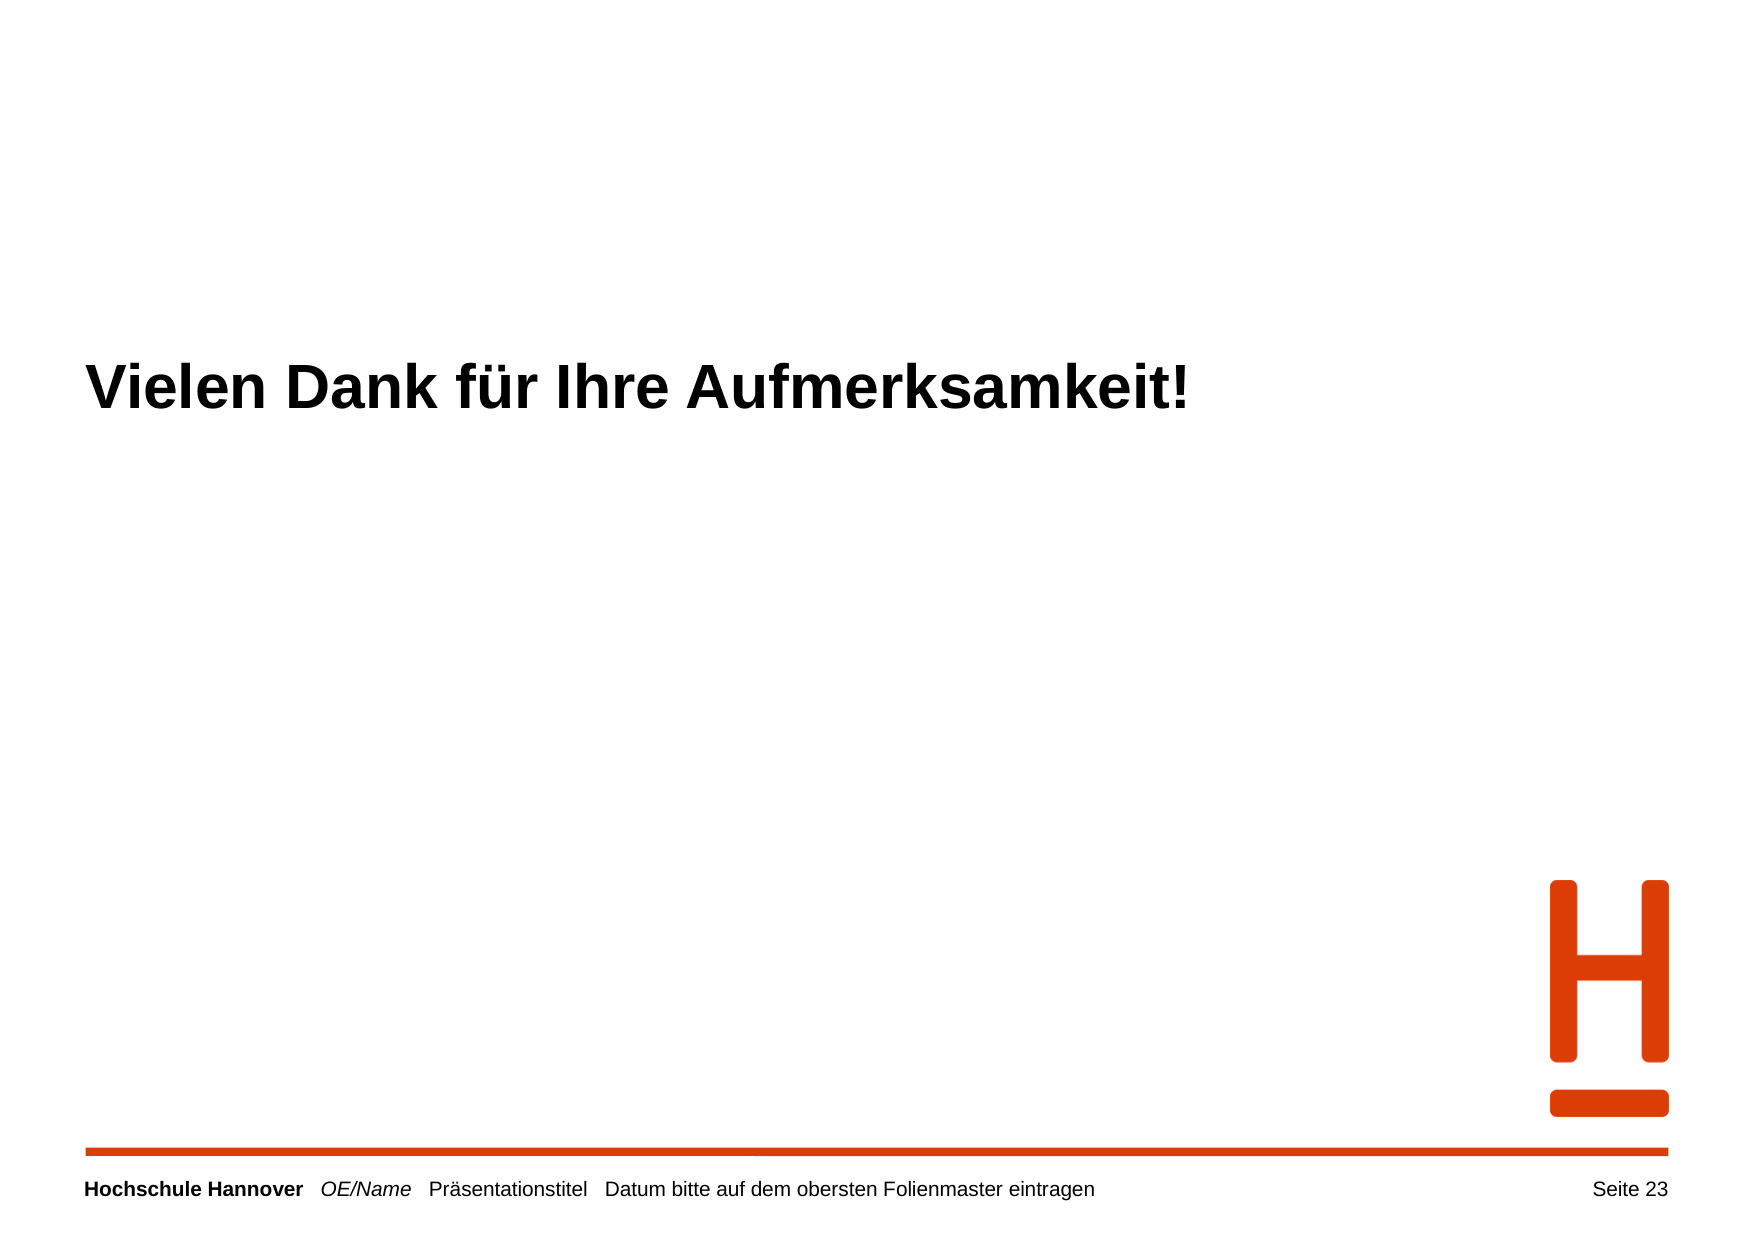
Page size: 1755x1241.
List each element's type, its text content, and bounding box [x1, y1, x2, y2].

slide_number Seite [1467, 1175, 1669, 1213]
title Vielen Dank für Ihre Aufmerksamkeit! [85, 346, 1669, 503]
picture [1550, 880, 1669, 1117]
